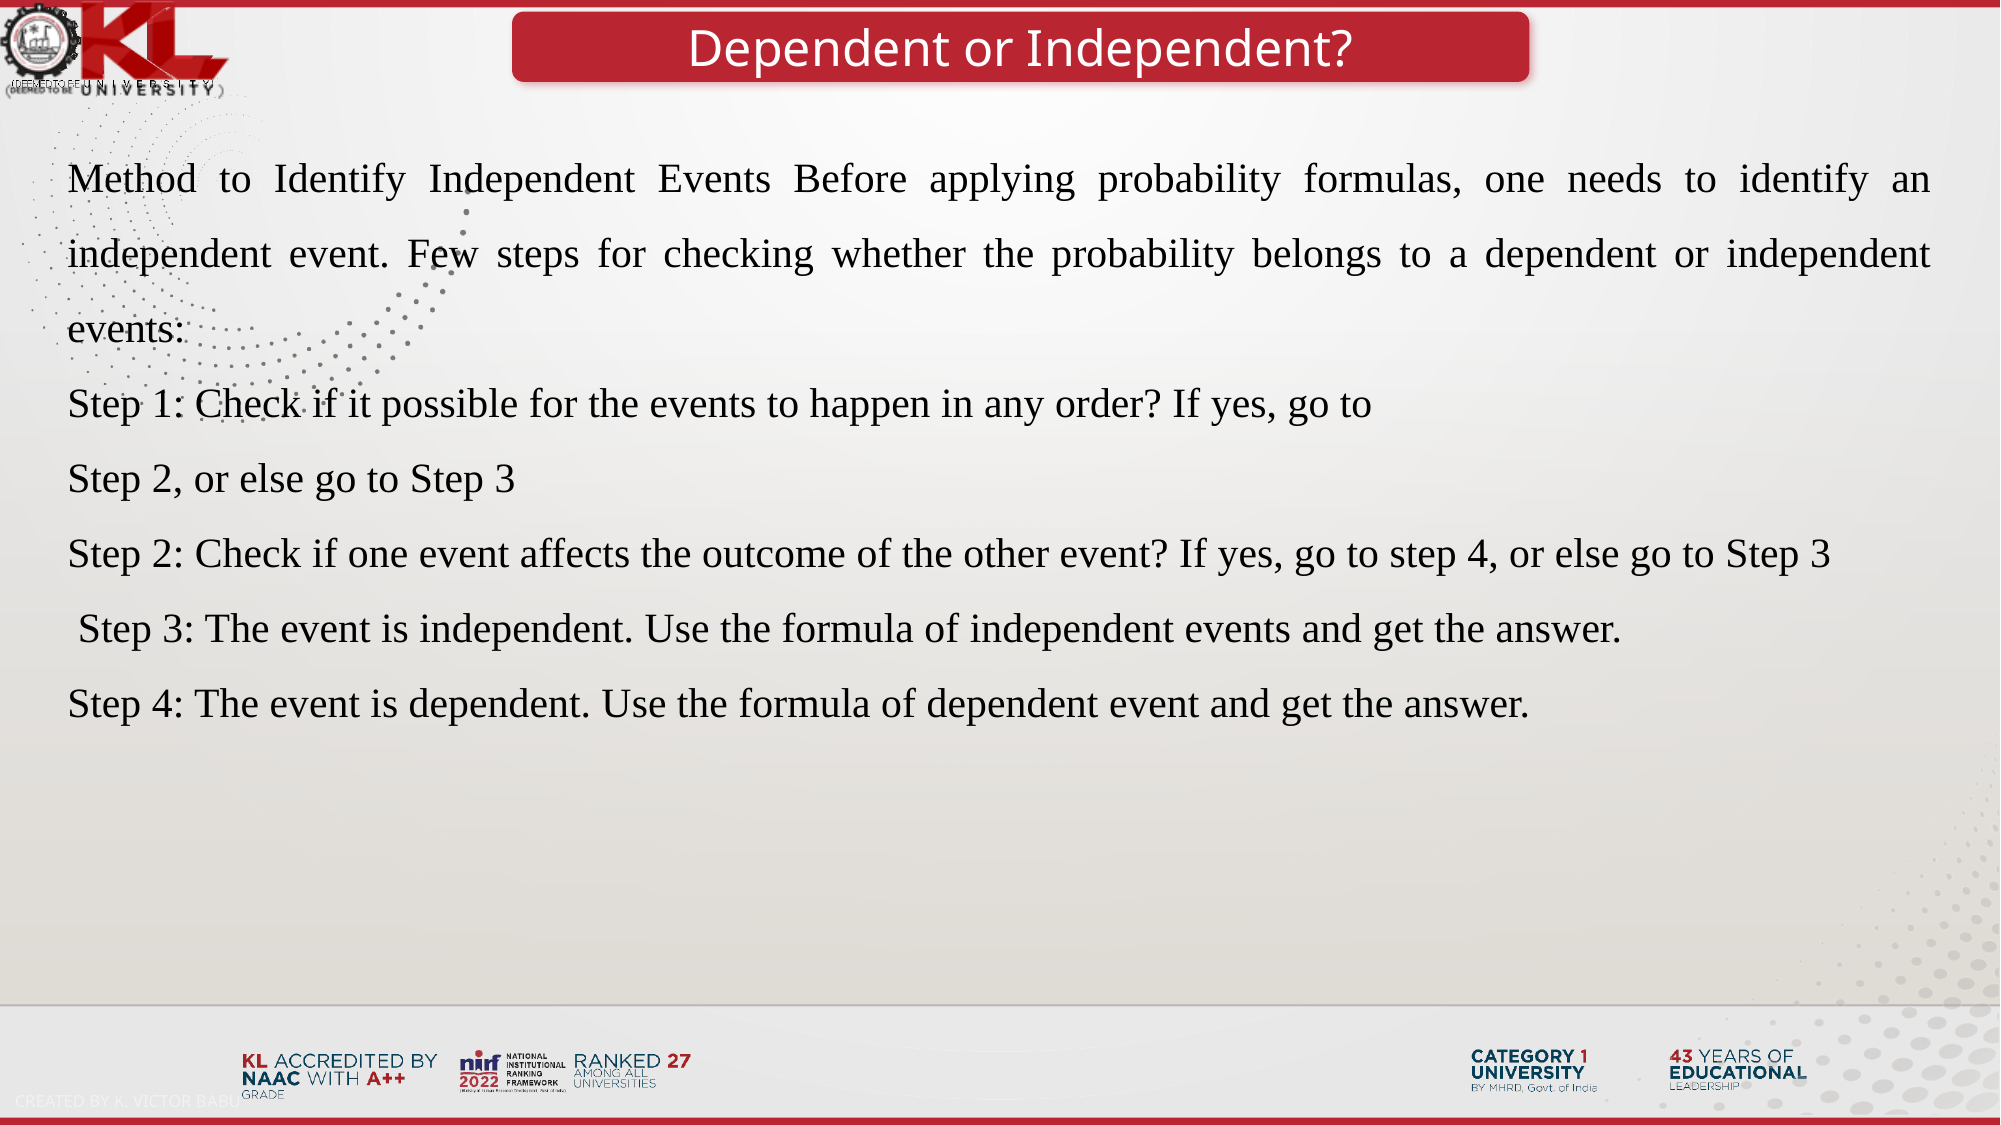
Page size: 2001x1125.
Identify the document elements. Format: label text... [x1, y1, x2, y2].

text_box Dependent or Independent? [510, 10, 1531, 83]
picture [0, 0, 327, 99]
picture [238, 1045, 716, 1103]
text_box Method to Identify Independent Events Before applying probability formulas, one needs to identify an independent event. Few steps for checking whether the probability belongs to a dependent or independent events: Step 1: Check if it possible for the events to happen in any order? If yes, go to Step 2, or else go to Step 3 Step 2: Check if one event affects the outcome of the other event? If yes, go to step 4, or else go to Step 3 Step 3: The event is independent. Use the formula of independent events and get the answer. Step 4: The event is dependent. Use the formula of dependent event and get the answer. [52, 118, 1948, 778]
